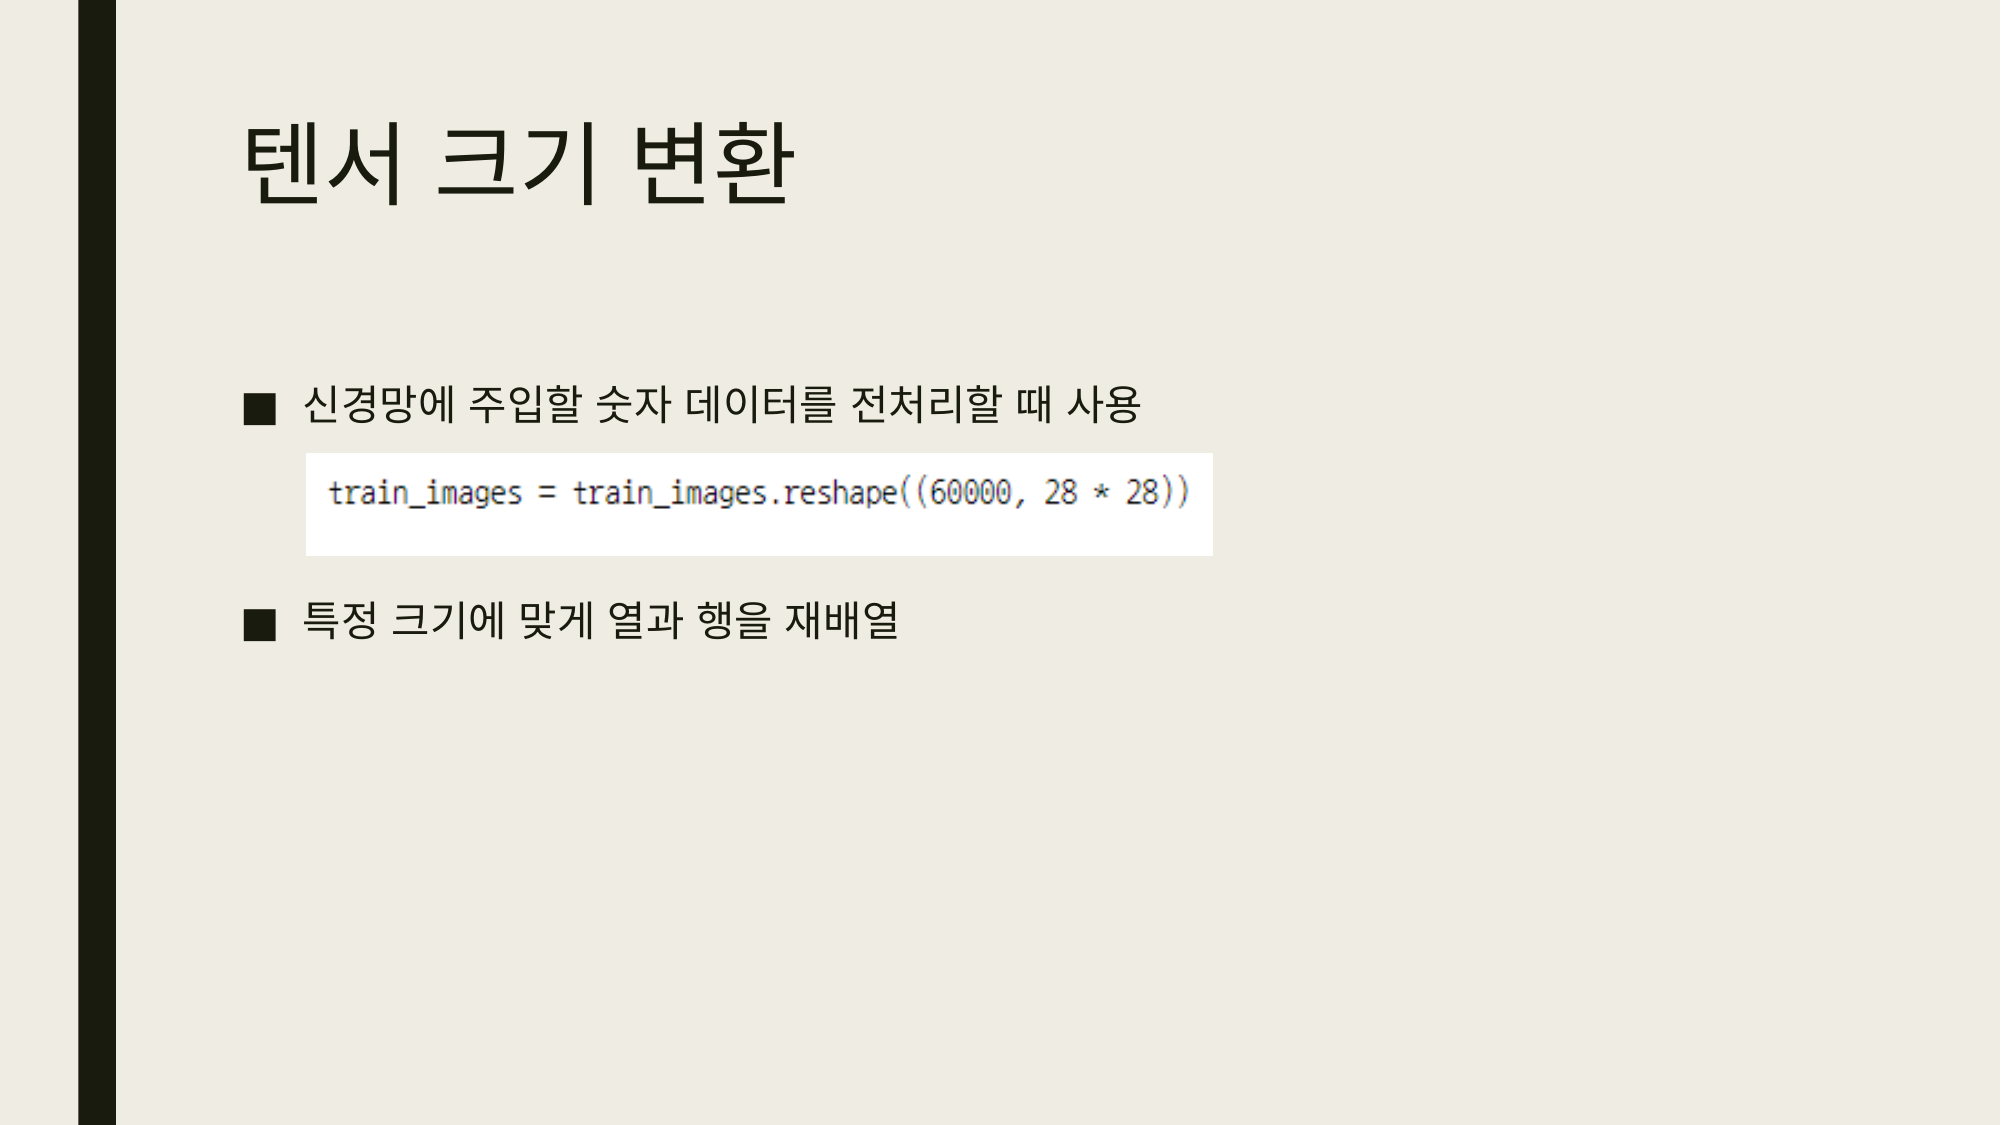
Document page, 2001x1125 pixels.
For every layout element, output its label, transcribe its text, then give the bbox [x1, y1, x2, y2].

list 신경망에 주입할 숫자 데이터를 전처리할 때 사용 특정 크기에 맞게 열과 행을 재배열 [225, 375, 1800, 963]
title 텐서 크기 변환 [225, 112, 1800, 357]
picture [306, 453, 1213, 556]
